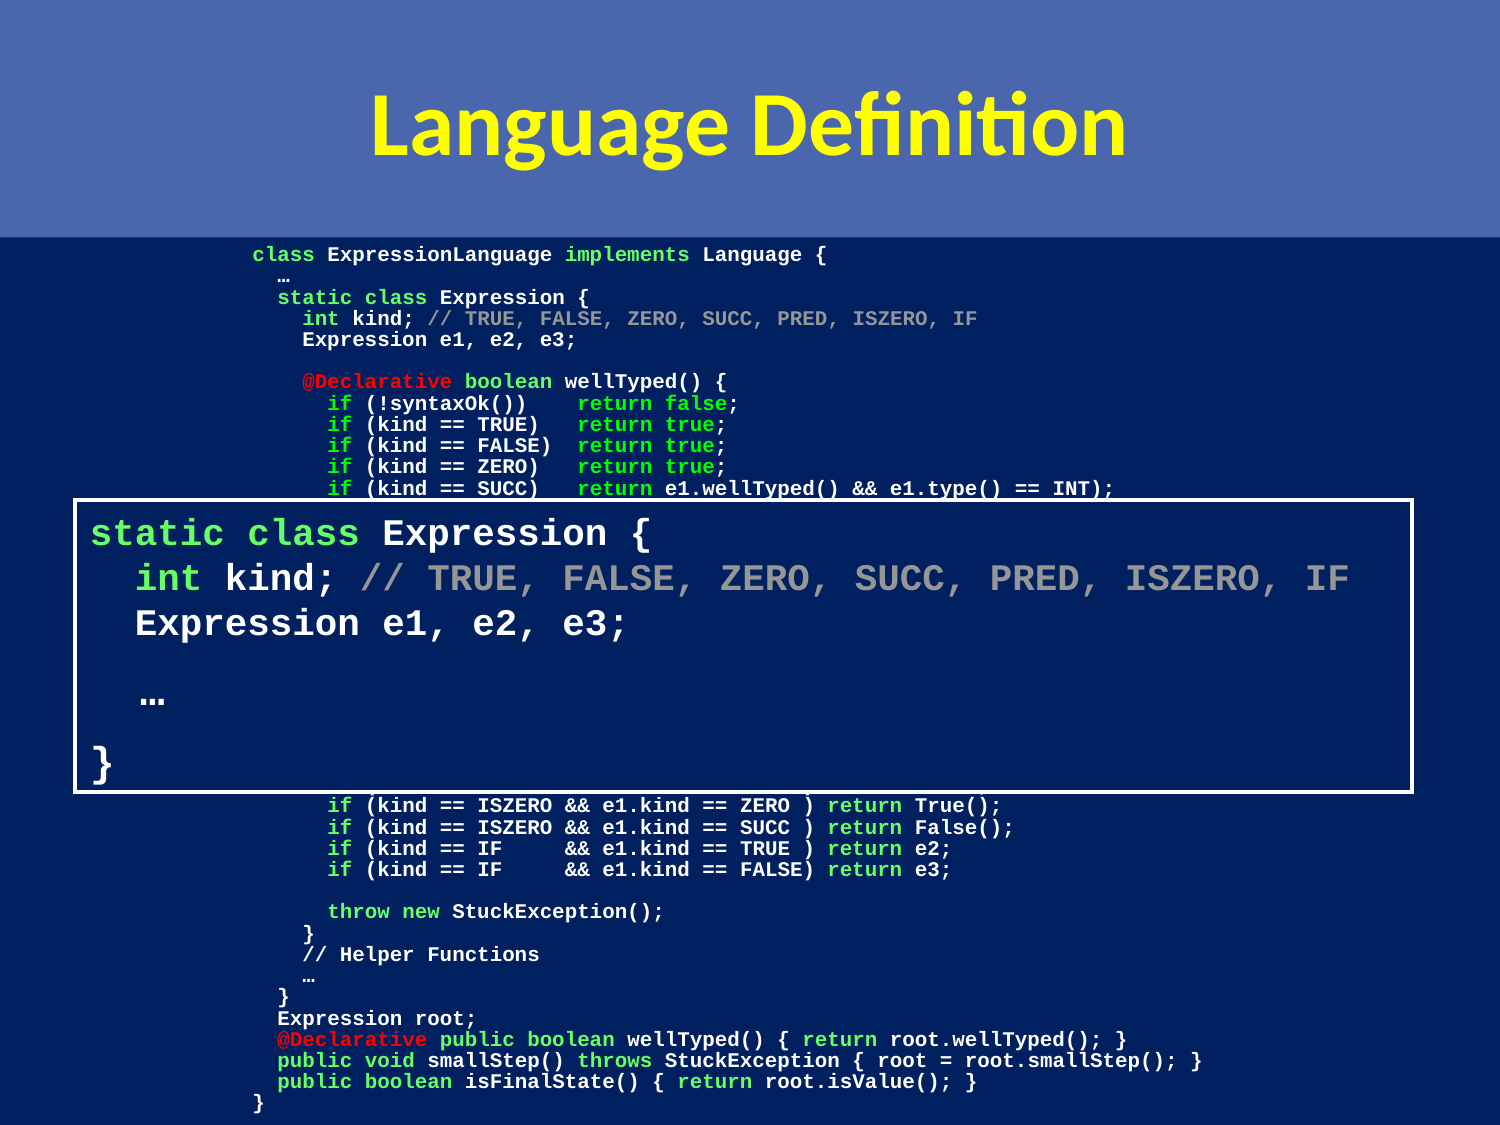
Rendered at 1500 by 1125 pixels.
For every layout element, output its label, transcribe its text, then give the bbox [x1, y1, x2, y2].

title Language Definition [0, 0, 1500, 238]
text_box class ExpressionLanguage implements Language { … static class Expression { int kind; // TRUE, FALSE, ZERO, SUCC, PRED, ISZERO, IF Expression e1, e2, e3; @Declarative boolean wellTyped() { if (!syntaxOk()) return false; if (kind == TRUE) return true; if (kind == FALSE) return true; if (kind == ZERO) return true; if (kind == SUCC) return e1.wellTyped() && e1.type() == INT); if (kind == PRED) return e1.wellTyped() && e1.type() == INT); if (kind == ISZERO) return e1.wellTyped() && e1.type() == INT); if (kind == IF) return e1.wellTyped() && e1.type() == BOOL && e2.wellTyped() && e3.wellTyped() && e2.type() == e3.type(); return false; } Expression smallStep() throws StuckException { if (isValue()) return this; if (!e1.isValue()) { e1 = e1.smallStep(); return this; } if (kind == PRED && e1.kind == ZERO ) return e1; if (kind == PRED && e1.kind == SUCC ) return e1.e1; if (kind == ISZERO && e1.kind == ZERO ) return True(); if (kind == ISZERO && e1.kind == SUCC ) return False(); if (kind == IF && e1.kind == TRUE ) return e2; if (kind == IF && e1.kind == FALSE) return e3; throw new StuckException(); } // Helper Functions … } Expression root; @Declarative public boolean wellTyped() { return root.wellTyped(); } public void smallStep() throws StuckException { root = root.smallStep(); } public boolean isFinalState() { return root.isValue(); } } [237, 792, 1228, 1117]
text_box class ExpressionLanguage implements Language { … static class Expression { int kind; // TRUE, FALSE, ZERO, SUCC, PRED, ISZERO, IF Expression e1, e2, e3; @Declarative boolean wellTyped() { if (!syntaxOk()) return false; if (kind == TRUE) return true; if (kind == FALSE) return true; if (kind == ZERO) return true; if (kind == SUCC) return e1.wellTyped() && e1.type() == INT); if (kind == PRED) return e1.wellTyped() && e1.type() == INT); if (kind == ISZERO) return e1.wellTyped() && e1.type() == INT); if (kind == IF) return e1.wellTyped() && e1.type() == BOOL && e2.wellTyped() && e3.wellTyped() && e2.type() == e3.type(); return false; } Expression smallStep() throws StuckException { if (isValue()) return this; if (!e1.isValue()) { e1 = e1.smallStep(); return this; } if (kind == PRED && e1.kind == ZERO ) return e1; if (kind == PRED && e1.kind == SUCC ) return e1.e1; if (kind == ISZERO && e1.kind == ZERO ) return True(); if (kind == ISZERO && e1.kind == SUCC ) return False(); if (kind == IF && e1.kind == TRUE ) return e2; if (kind == IF && e1.kind == FALSE) return e3; throw new StuckException(); } // Helper Functions … } Expression root; @Declarative public boolean wellTyped() { return root.wellTyped(); } public void smallStep() throws StuckException { root = root.smallStep(); } public boolean isFinalState() { return root.isValue(); } } [237, 237, 1228, 499]
text_box static class Expression { int kind; // TRUE, FALSE, ZERO, SUCC, PRED, ISZERO, IF Expression e1, e2, e3; … } [74, 499, 1413, 792]
